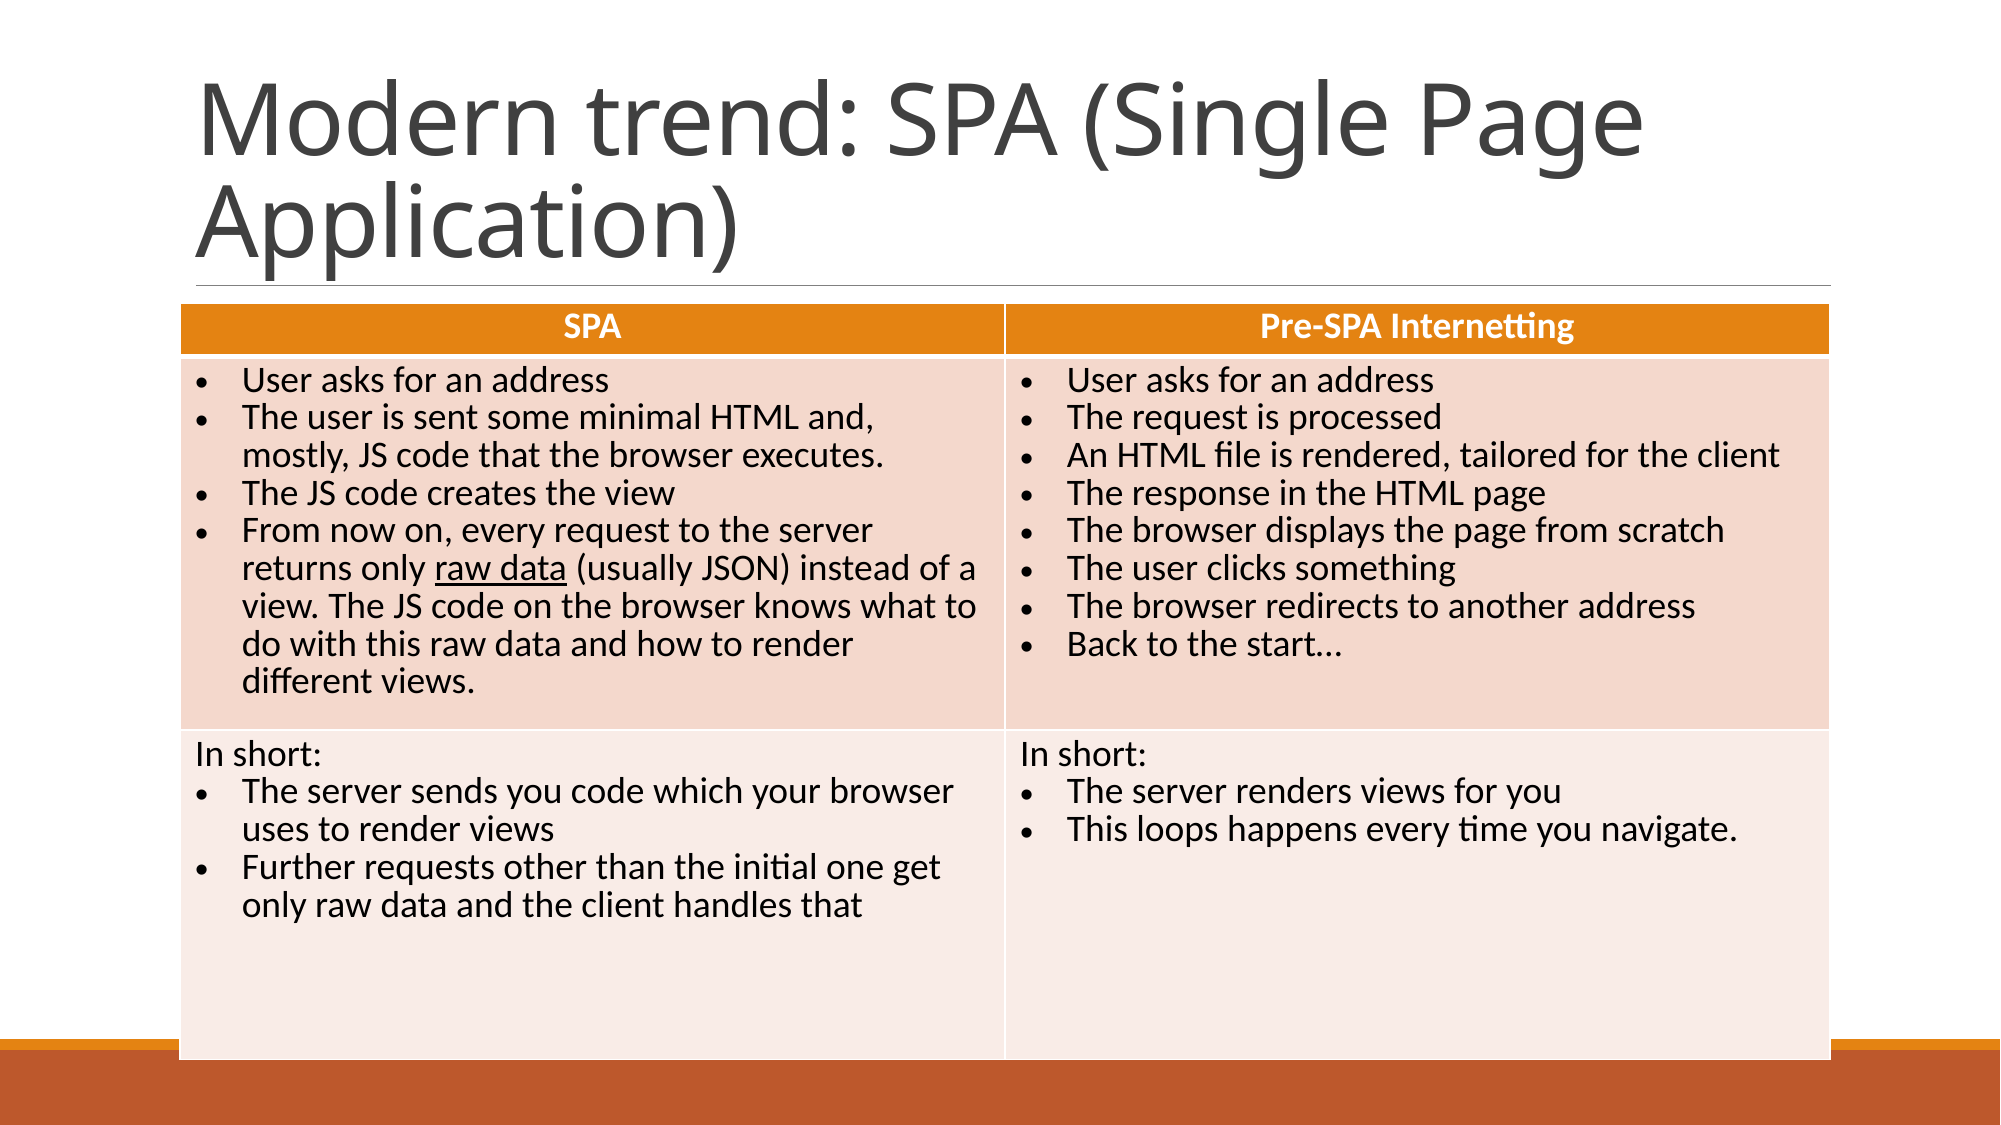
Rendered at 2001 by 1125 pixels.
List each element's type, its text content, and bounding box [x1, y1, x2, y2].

table_cell User asks for an address The request is processed An HTML file is rendered, tailored for the client The response in the HTML page The browser displays the page from scratch The user clicks something The browser redirects to another address Back to the start… [1006, 359, 1829, 729]
table_cell In short: The server sends you code which your browser uses to render views Further requests other than the initial one get only raw data and the client handles that [181, 731, 1004, 1059]
table_header SPA [181, 304, 1004, 354]
table_header Pre-SPA Internetting [1006, 304, 1829, 354]
table_cell In short: The server renders views for you This loops happens every time you navigate. [1006, 731, 1829, 1059]
table_cell User asks for an address The user is sent some minimal HTML and, mostly, JS code that the browser executes. The JS code creates the view From now on, every request to the server returns only raw data (usually JSON) instead of a view. The JS code on the browser knows what to do with this raw data and how to render different views. [181, 359, 1004, 729]
title Modern trend: SPA (Single Page Application) [180, 47, 1830, 285]
